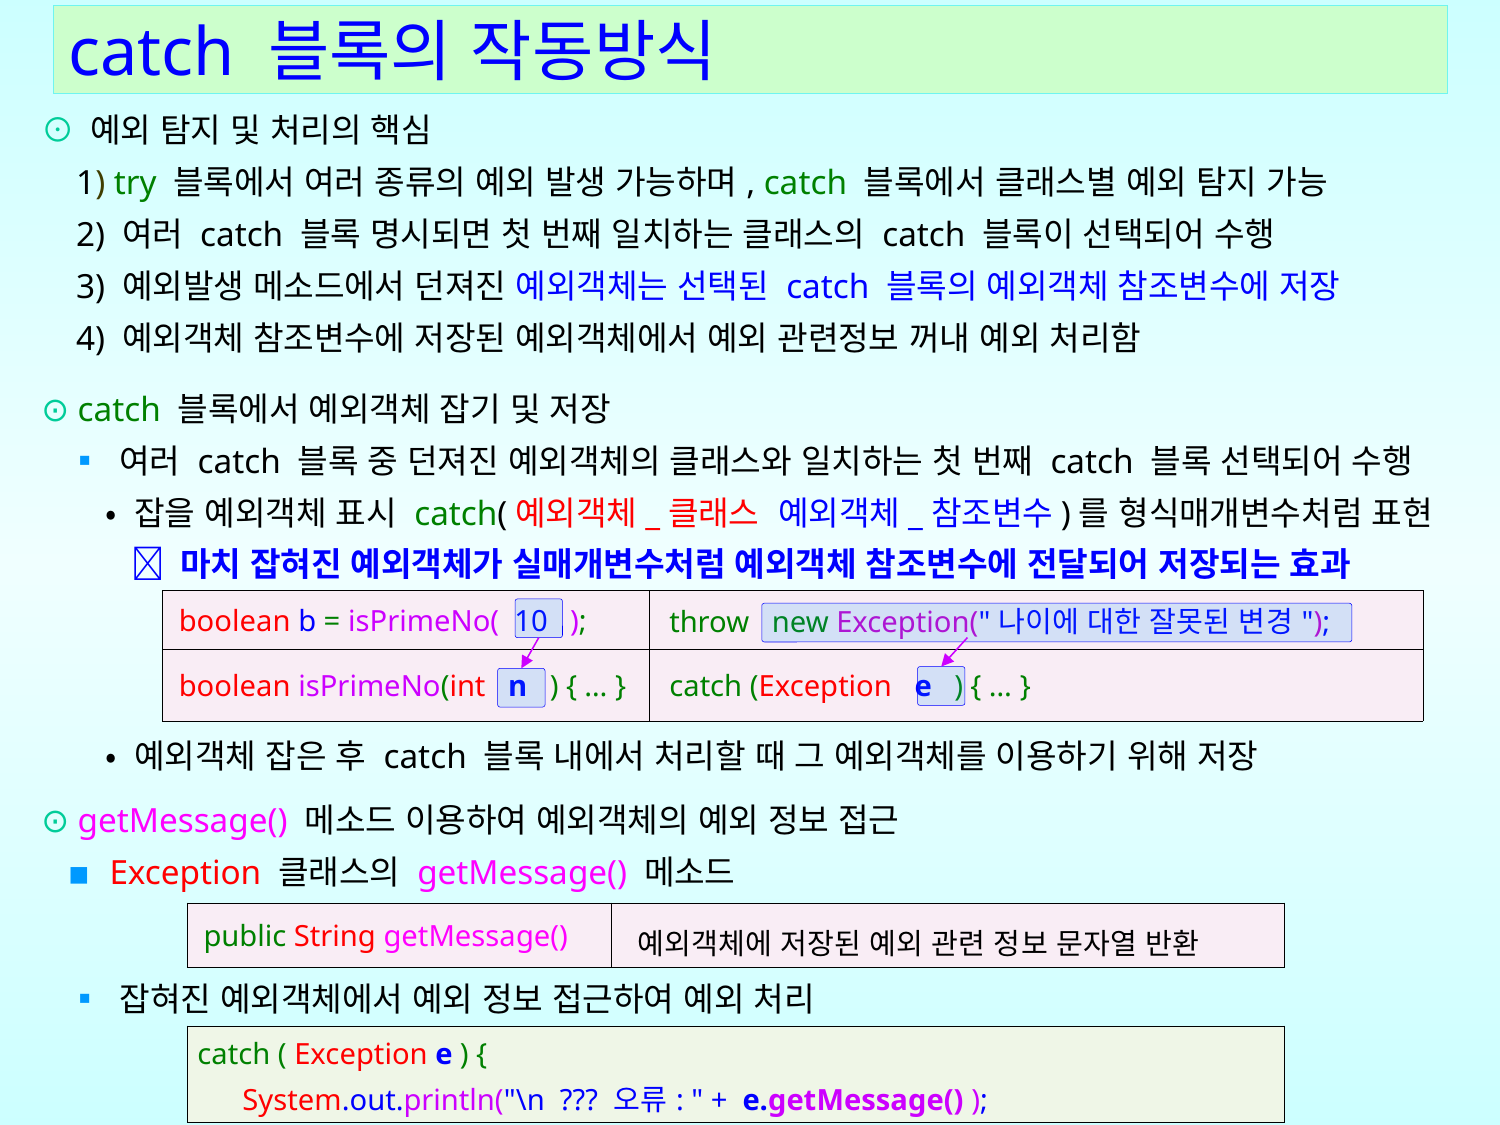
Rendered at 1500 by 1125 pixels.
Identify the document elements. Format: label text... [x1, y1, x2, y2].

text_box [761, 603, 1352, 642]
table_header public String getMessage() [188, 904, 611, 967]
table_header throw new Exception("나이에 대한 잘못된 변경"); [650, 591, 1423, 649]
table_header boolean b = isPrimeNo( 10 ); [163, 591, 649, 649]
text_box [515, 598, 563, 638]
text_box [497, 668, 546, 708]
text_box [917, 666, 965, 706]
title catch 블록의 작동방식 [53, 5, 1447, 94]
table_header 예외객체에 저장된 예외 관련 정보 문자열 반환 [612, 904, 1284, 967]
table_cell boolean isPrimeNo(int n ) { … } [163, 650, 649, 721]
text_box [940, 637, 968, 667]
table_header catch ( Exception e ) { System.out.println("\n ??? 오류: " + e.getMessage() ); [188, 1027, 1284, 1122]
text_box ⊙ 예외 탐지 및 처리의 핵심 1) try 블록에서 여러 종류의 예외 발생 가능하며, catch 블록에서 클래스별 예외 탐지 가능 2) 여러 catch 블록 명시되면 첫 번째 일치하는 클래스의 catch 블록이 선택되어 수행 3) 예외발생 메소드에서 던져진 예외객체는 선택된 catch 블록의 예외객체 참조변수에 저장 4) 예외객체 참조변수에 저장된 예외객체에서 예외 관련정보 꺼내 예외 처리함 ⊙ catch 블록에서 예외객체 잡기 및 저장 ▪ 여러 catch 블록 중 던져진 예외객체의 클래스와 일치하는 첫 번째 catch 블록 선택되어 수행 • 잡을 예외객체 표시 catch(예외객체_클래스 예외객체_참조변수)를 형식매개변수처럼 표현  마치 잡혀진 예외객체가 실매개변수처럼 예외객체 참조변수에 전달되어 저장되는 효과 • 예외객체 잡은 후 catch 블록 내에서 처리할 때 그 예외객체를 이용하기 위해 저장 ⊙ getMessage() 메소드 이용하여 예외객체의 예외 정보 접근 ▪ Exception 클래스의 getMessage() 메소드 ▪ 잡혀진 예외객체에서 예외 정보 접근하여 예외 처리 [26, 90, 1474, 1026]
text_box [521, 637, 539, 669]
table_cell catch (Exception e ) { … } [650, 650, 1423, 721]
